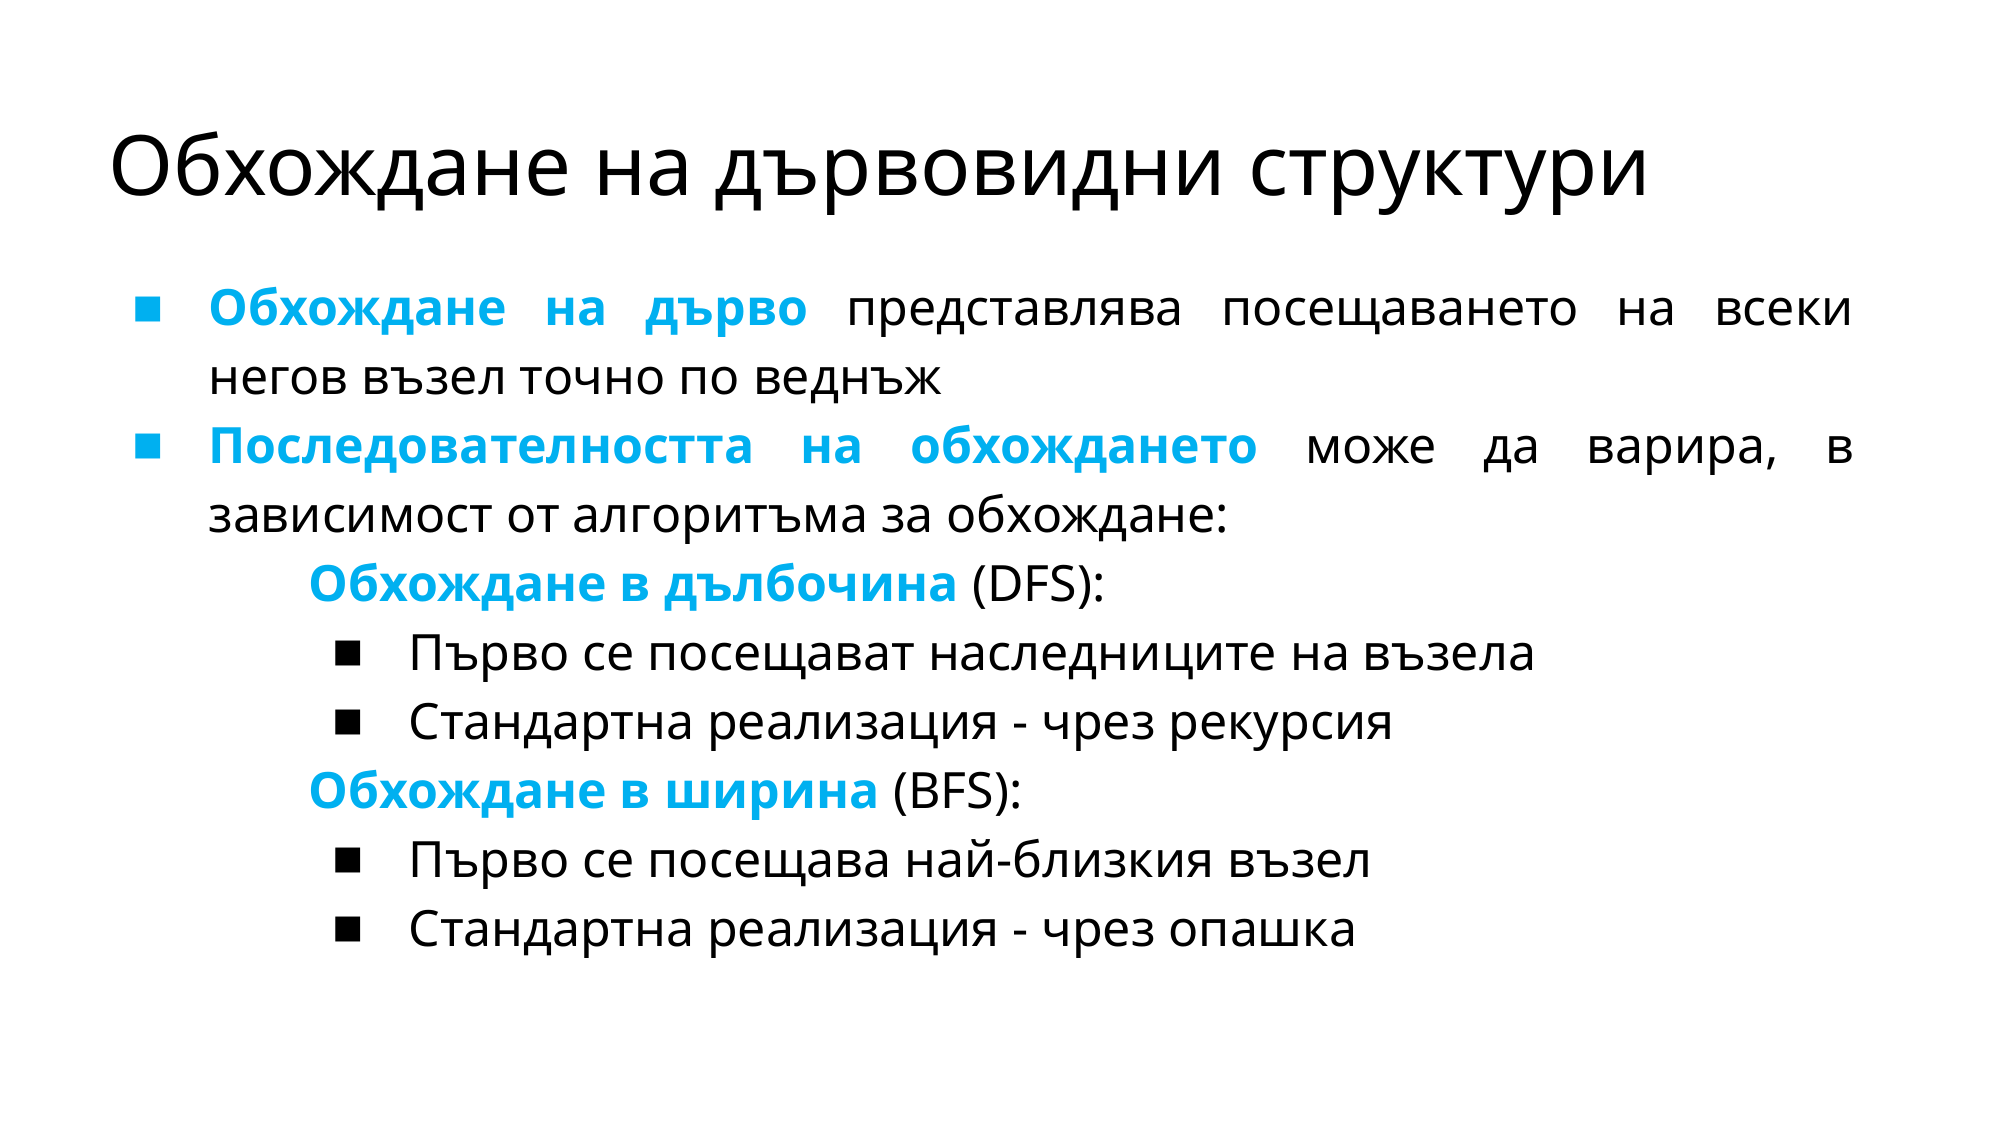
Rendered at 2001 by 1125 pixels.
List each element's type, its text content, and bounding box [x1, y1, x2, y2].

title Обхождане на дървовидни структури [90, 106, 1955, 232]
list Обхождане на дърво представлява посещаването на всеки негов възел точно по веднъж Последователността на обхождането може да варира, в зависимост от алгоритъма за обхождане: Обхождане в дълбочина (DFS): Първо се посещават наследниците на възела Стандартна реализация - чрез рекурсия Обхождане в ширина (BFS): Първо се посещава най-близкия възел Стандартна реализация - чрез опашка [90, 260, 1872, 1014]
